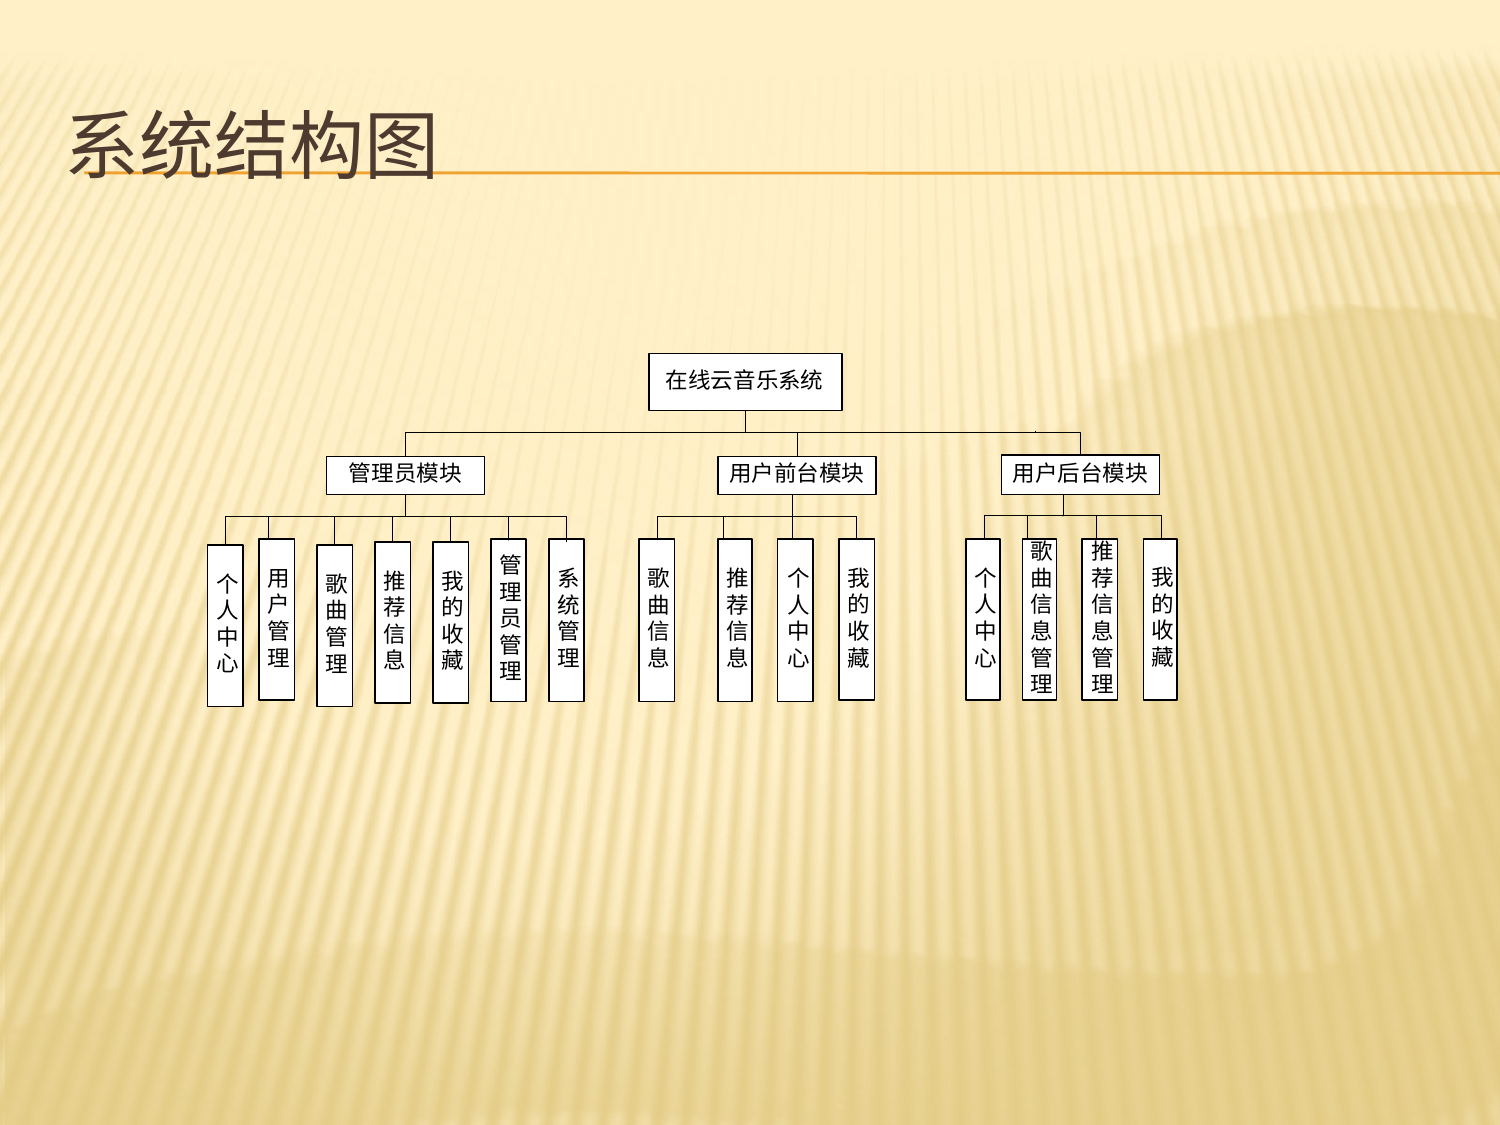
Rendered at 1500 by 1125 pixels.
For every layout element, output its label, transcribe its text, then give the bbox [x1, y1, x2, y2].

title 系统结构图 [50, 75, 1475, 213]
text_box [192, 323, 1308, 802]
